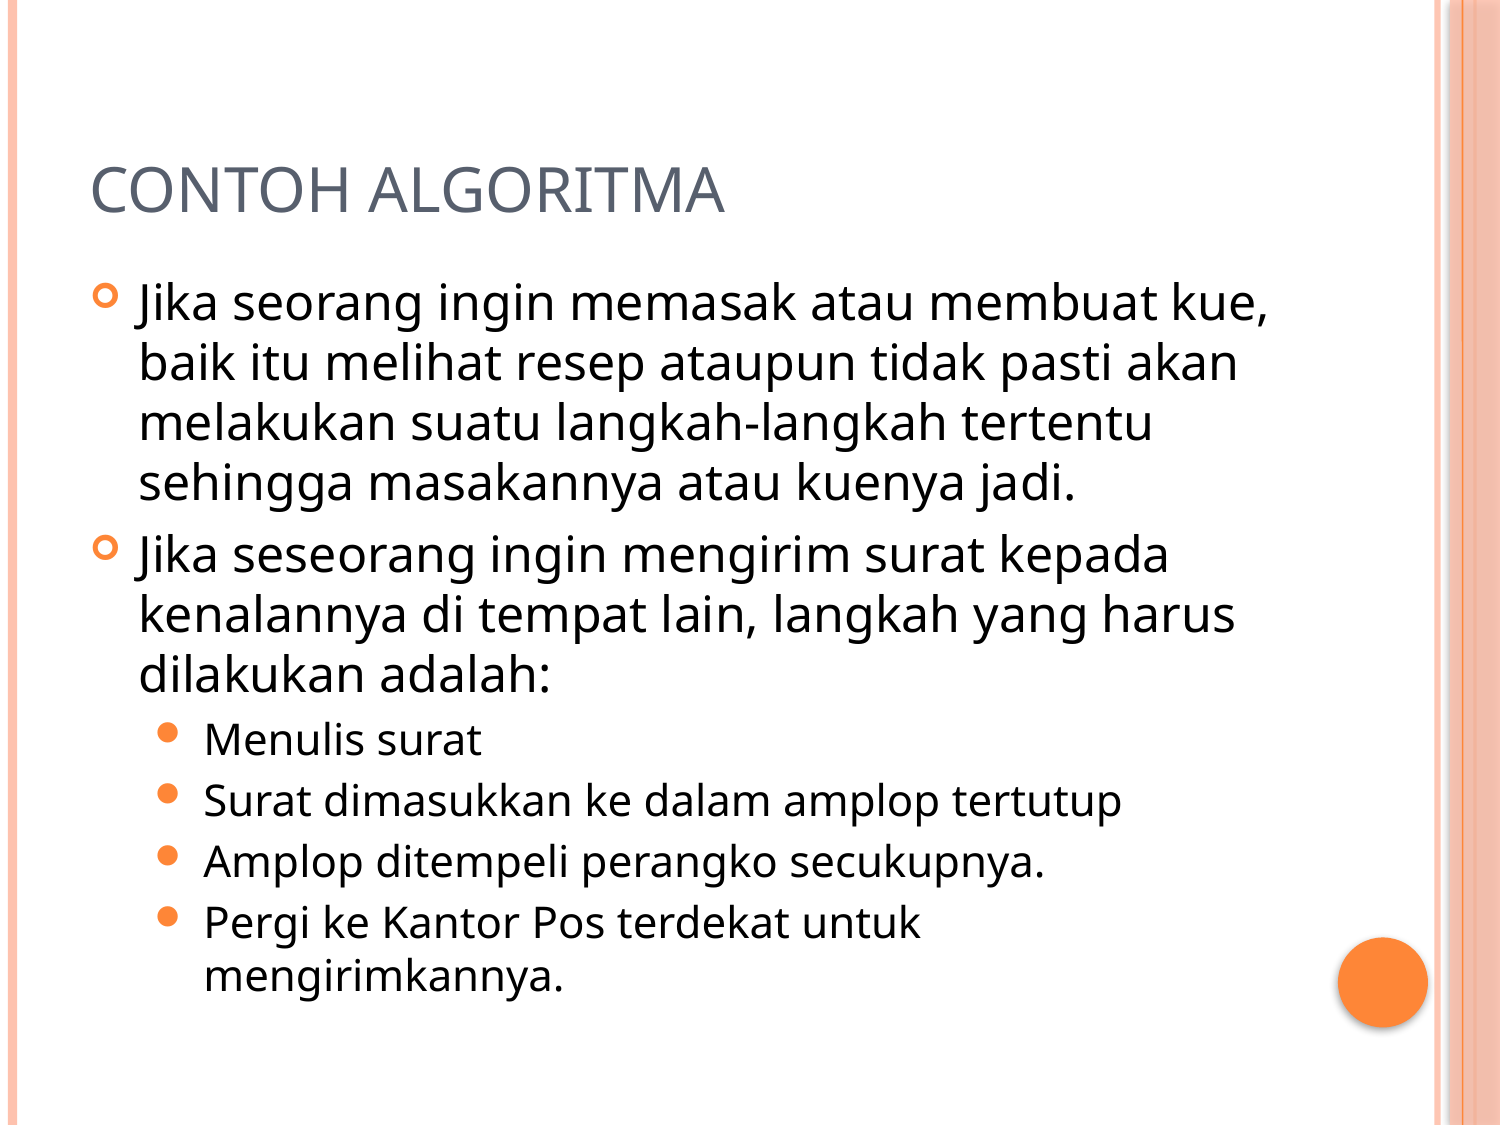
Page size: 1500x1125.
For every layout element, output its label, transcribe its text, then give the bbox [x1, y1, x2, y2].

title Contoh Algoritma [75, 45, 1300, 233]
list Jika seorang ingin memasak atau membuat kue, baik itu melihat resep ataupun tidak pasti akan melakukan suatu langkah-langkah tertentu sehingga masakannya atau kuenya jadi. Jika seseorang ingin mengirim surat kepada kenalannya di tempat lain, langkah yang harus dilakukan adalah: Menulis surat Surat dimasukkan ke dalam amplop tertutup Amplop ditempeli perangko secukupnya. Pergi ke Kantor Pos terdekat untuk mengirimkannya. [75, 262, 1300, 1062]
